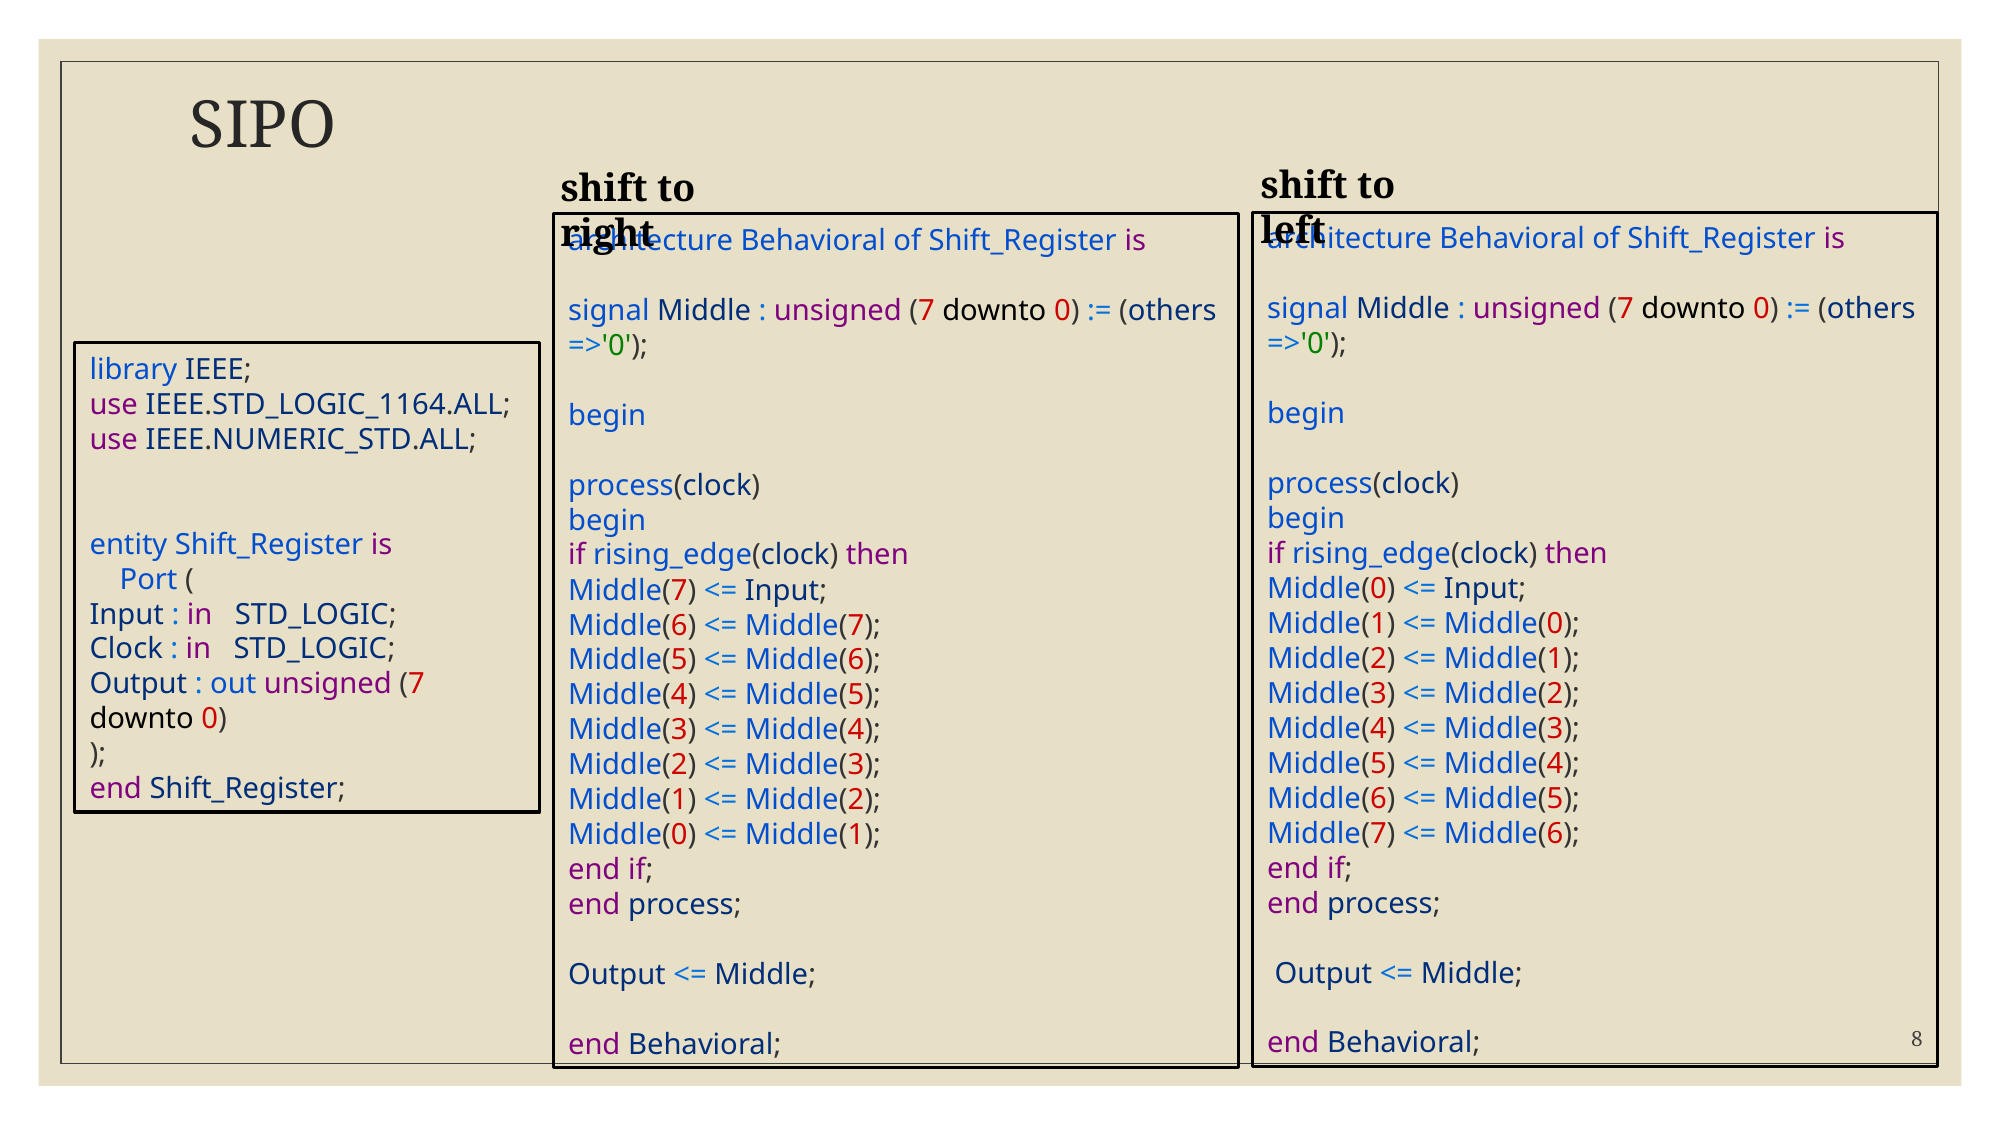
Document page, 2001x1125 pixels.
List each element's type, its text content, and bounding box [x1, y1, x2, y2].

text_box architecture Behavioral of Shift_Register is signal Middle : unsigned (7 downto 0) := (others =>'0'); begin process(clock) begin if rising_edge(clock) then Middle(7) <= Input; Middle(6) <= Middle(7); Middle(5) <= Middle(6); Middle(4) <= Middle(5); Middle(3) <= Middle(4); Middle(2) <= Middle(3); Middle(1) <= Middle(2); Middle(0) <= Middle(1); end if; end process; Output <= Middle; end Behavioral; [553, 213, 1239, 1068]
text_box library IEEE; use IEEE.STD_LOGIC_1164.ALL; use IEEE.NUMERIC_STD.ALL; entity Shift_Register is Port ( Input : in STD_LOGIC; Clock : in STD_LOGIC; Output : out unsigned (7 downto 0) ); end Shift_Register; [74, 342, 540, 813]
text_box shift to left [1245, 153, 1462, 258]
title SIPO [174, 83, 1825, 170]
text_box architecture Behavioral of Shift_Register is signal Middle : unsigned (7 downto 0) := (others =>'0'); begin process(clock) begin if rising_edge(clock) then Middle(0) <= Input; Middle(1) <= Middle(0); Middle(2) <= Middle(1); Middle(3) <= Middle(2); Middle(4) <= Middle(3); Middle(5) <= Middle(4); Middle(6) <= Middle(5); Middle(7) <= Middle(6); end if; end process; Output <= Middle; end Behavioral; [1252, 212, 1938, 1067]
text_box shift to right [545, 156, 798, 262]
